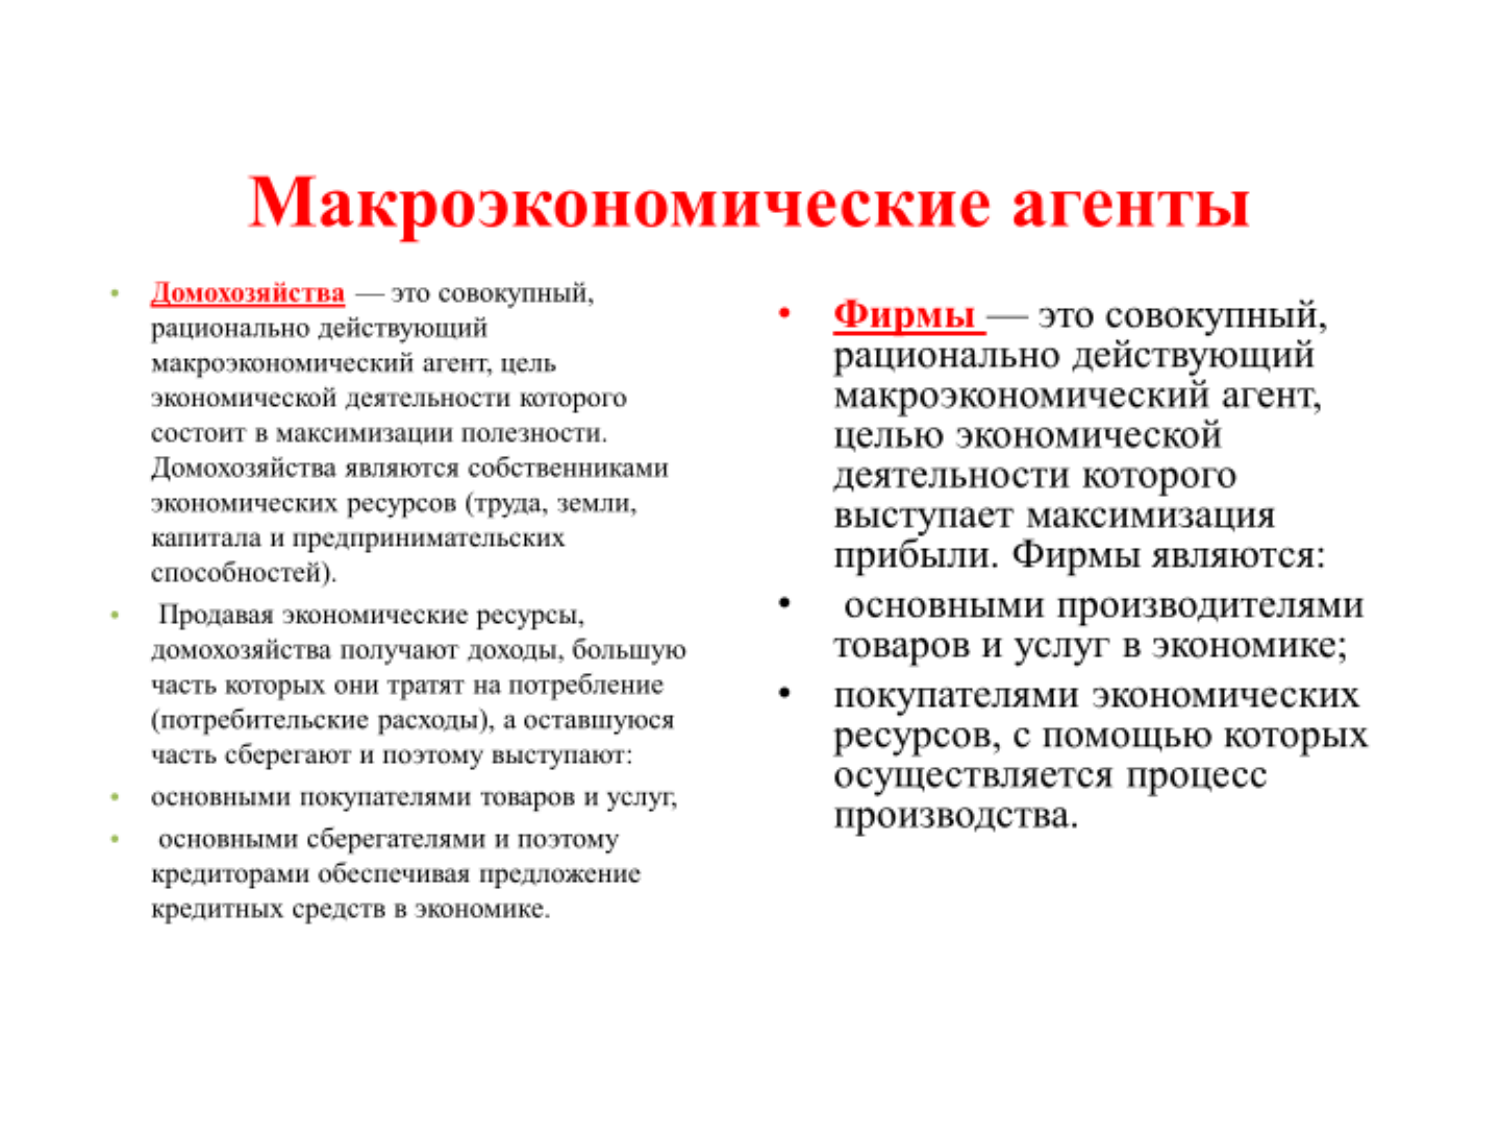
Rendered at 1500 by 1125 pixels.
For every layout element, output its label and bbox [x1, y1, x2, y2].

picture [0, 140, 1500, 985]
